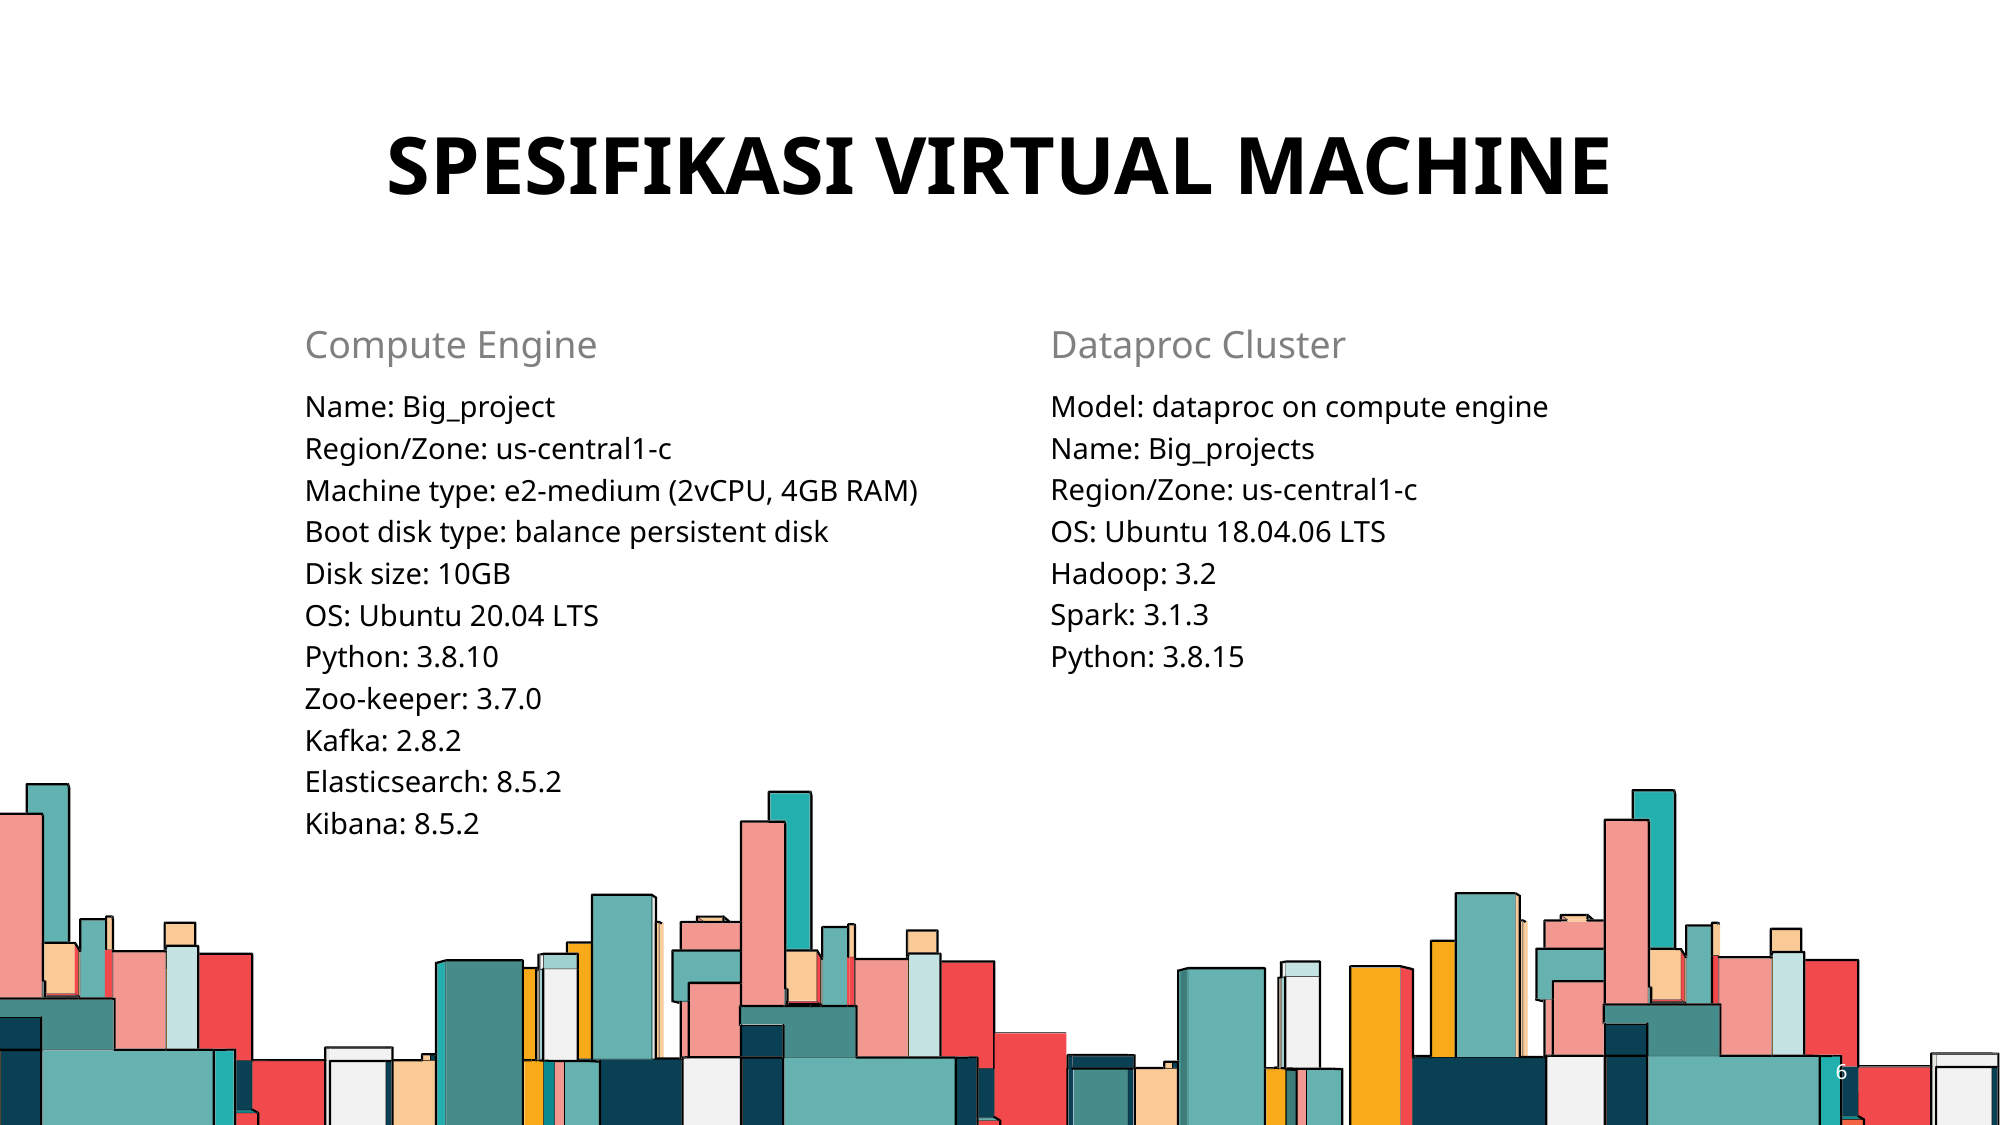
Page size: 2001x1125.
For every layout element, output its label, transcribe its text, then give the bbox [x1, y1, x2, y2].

list Dataproc Cluster [1035, 304, 1711, 374]
list Model: dataproc on compute engine Name: Big_projects Region/Zone: us-central1-c OS: Ubuntu 18.04.06 LTS Hadoop: 3.2 Spark: 3.1.3 Python: 3.8.15 [1035, 374, 1711, 779]
title Spesifikasi virtual machine [154, 60, 1847, 278]
list Name: Big_project Region/Zone: us-central1-c Machine type: e2-medium (2vCPU, 4GB RAM) Boot disk type: balance persistent disk Disk size: 10GB OS: Ubuntu 20.04 LTS Python: 3.8.10 Zoo-keeper: 3.7.0 Kafka: 2.8.2 Elasticsearch: 8.5.2 Kibana: 8.5.2 [289, 374, 965, 884]
list Compute Engine [289, 304, 965, 374]
slide_number 6 [1412, 1042, 1863, 1103]
